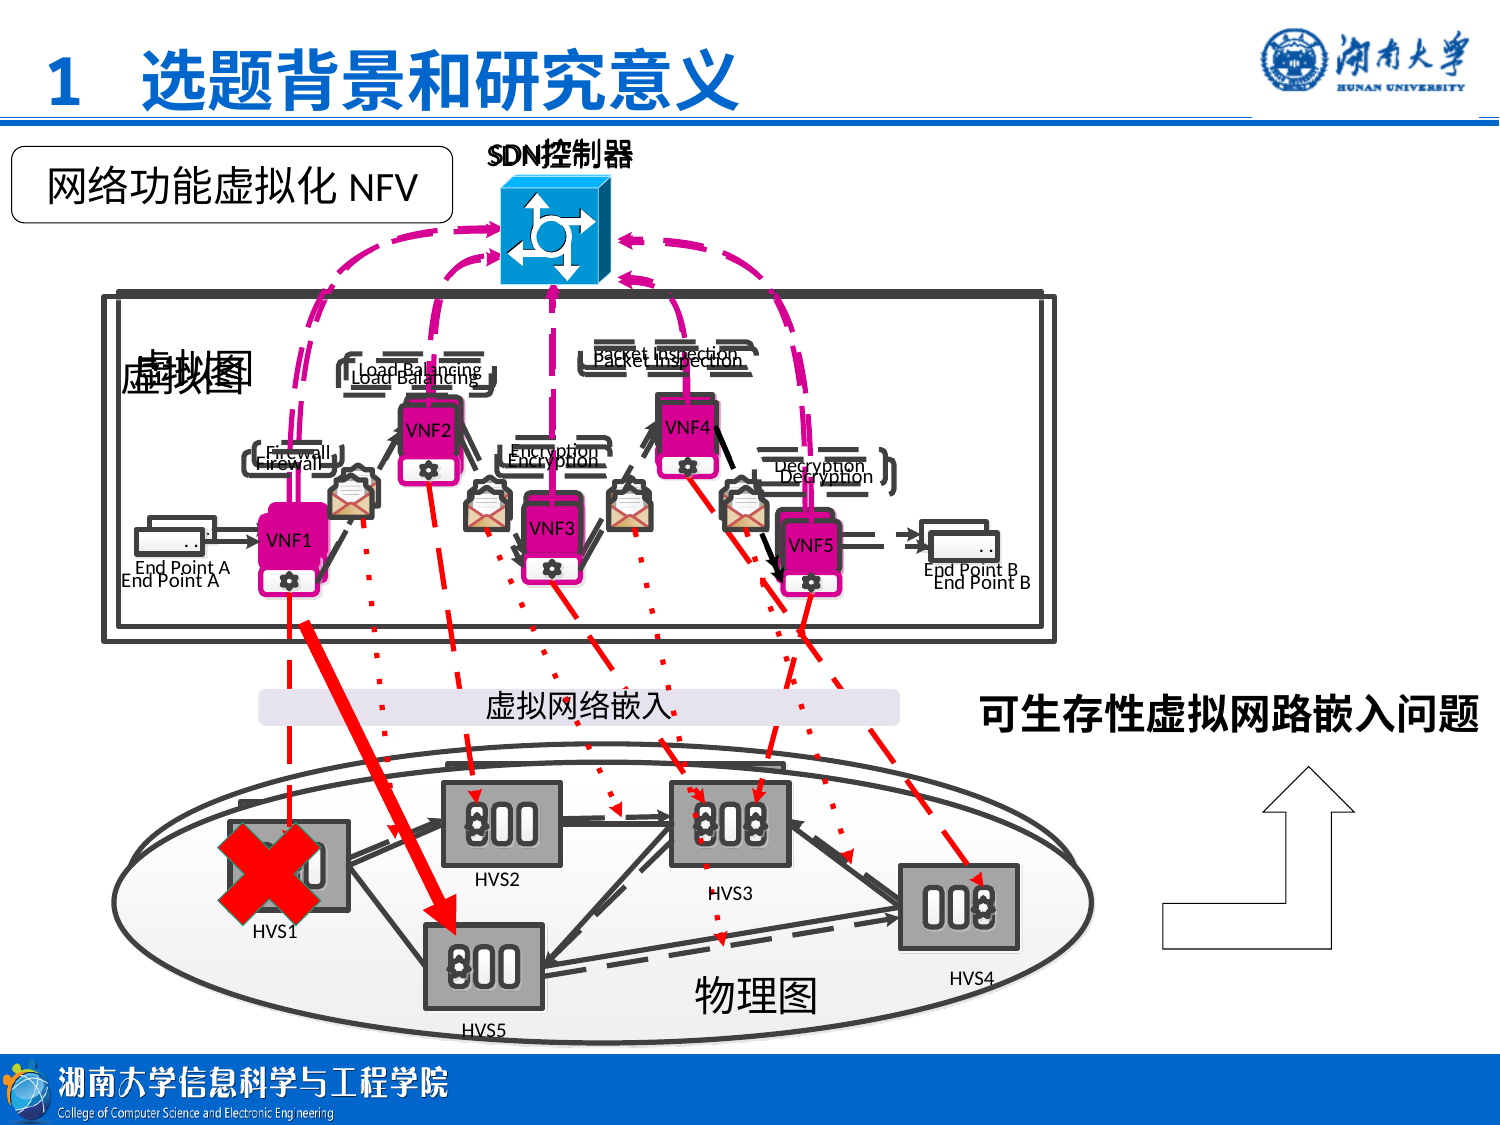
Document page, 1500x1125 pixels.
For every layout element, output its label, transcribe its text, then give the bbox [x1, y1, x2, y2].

text_box [1162, 765, 1356, 950]
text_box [303, 622, 456, 936]
picture [1252, 3, 1479, 118]
text_box 网络功能虚拟化NFV [11, 145, 97, 224]
picture [0, 127, 1096, 1124]
text_box 1 选题背景和研究意义 [30, 31, 836, 127]
text_box 可生存性虚拟网路嵌入问题 [1096, 680, 1495, 746]
